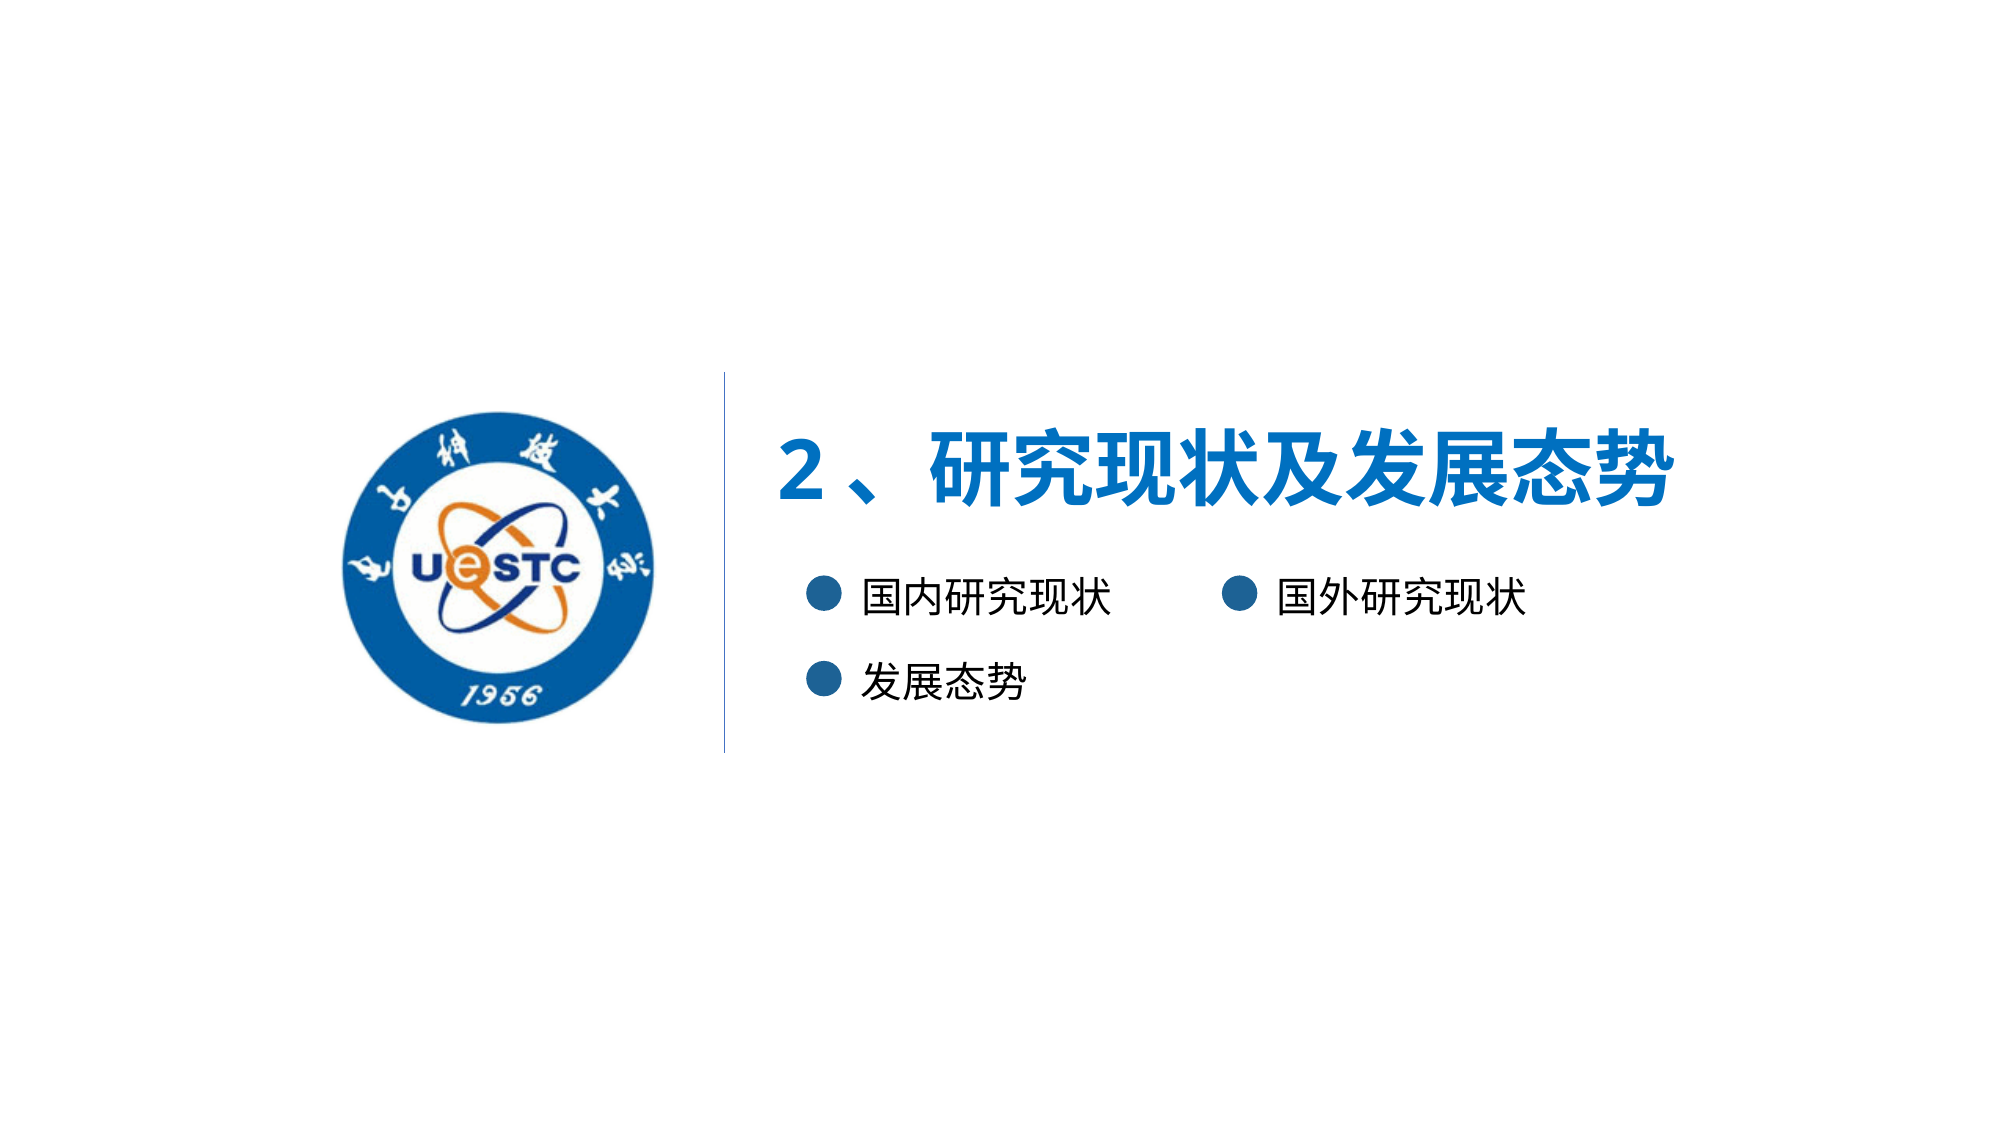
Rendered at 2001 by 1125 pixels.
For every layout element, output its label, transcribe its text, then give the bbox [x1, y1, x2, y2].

text_box [805, 659, 843, 698]
text_box 2、研究现状及发展态势 [766, 410, 1754, 522]
text_box 国外研究现状 [1262, 562, 1543, 628]
picture [340, 410, 657, 727]
text_box [1220, 574, 1259, 612]
text_box [805, 574, 843, 612]
text_box 国内研究现状 [846, 562, 1127, 628]
text_box 发展态势 [846, 648, 1043, 714]
